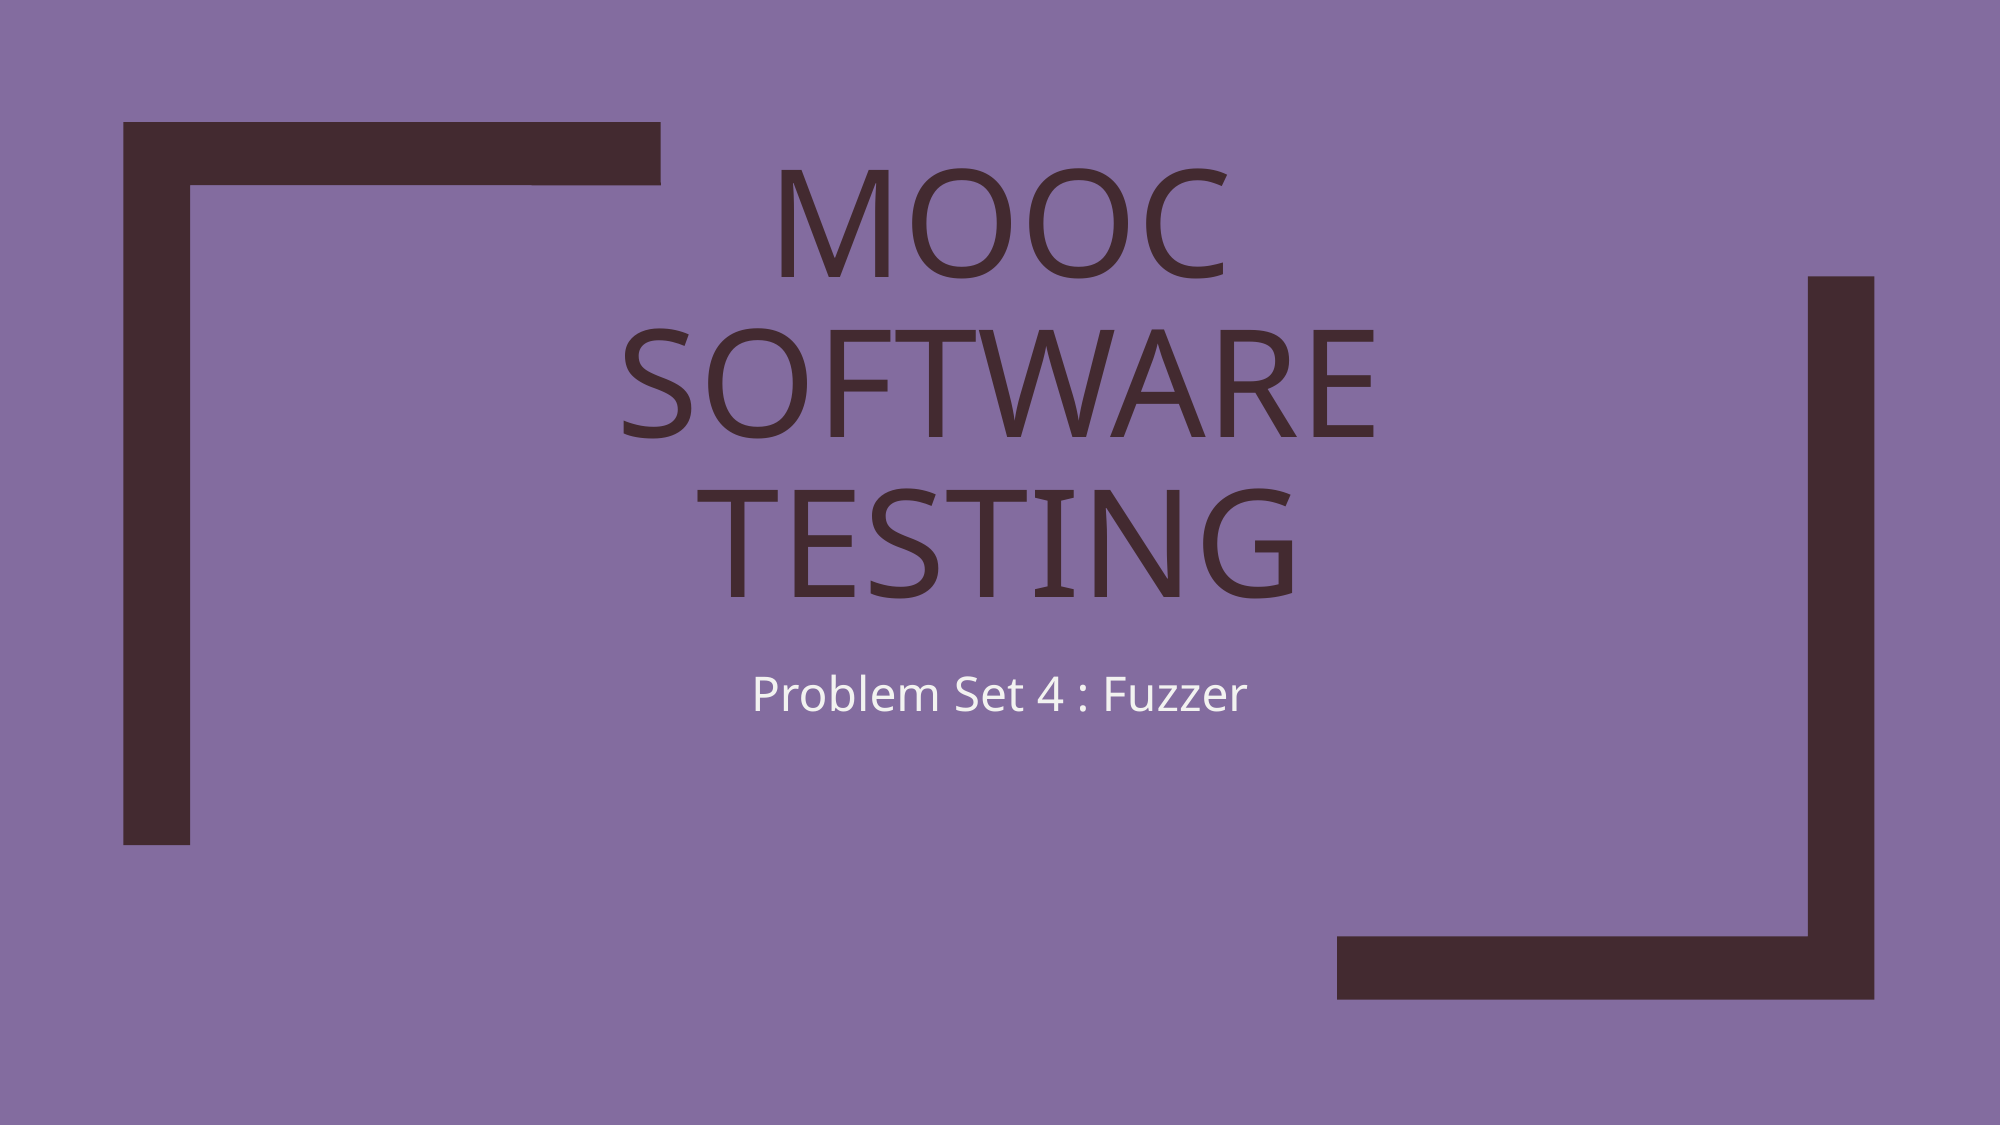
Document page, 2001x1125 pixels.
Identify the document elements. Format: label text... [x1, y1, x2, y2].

subtitle Problem Set 4 : Fuzzer [439, 649, 1561, 828]
title mooc software testing [314, 293, 1686, 638]
